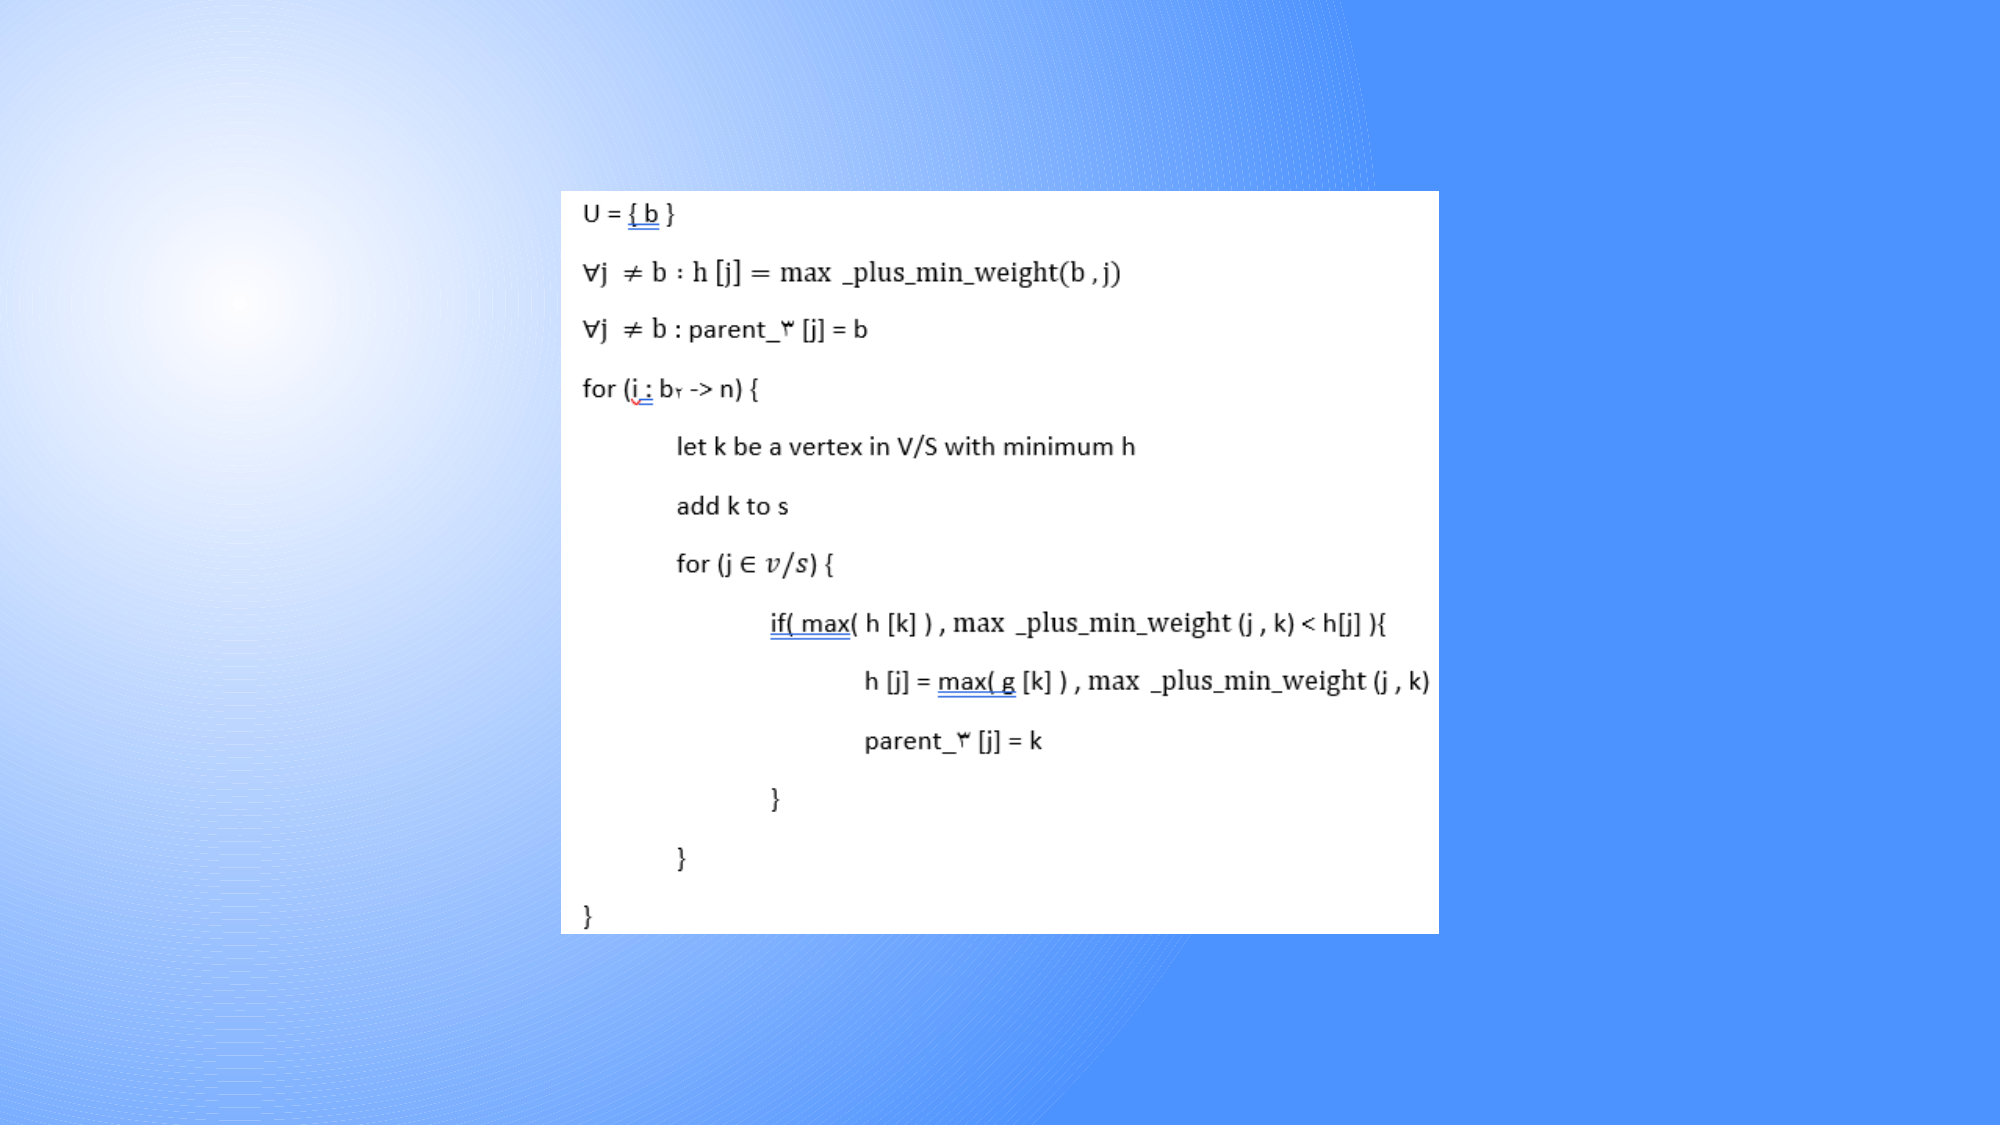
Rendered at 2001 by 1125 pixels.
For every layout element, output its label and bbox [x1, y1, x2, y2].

picture [561, 191, 1439, 934]
